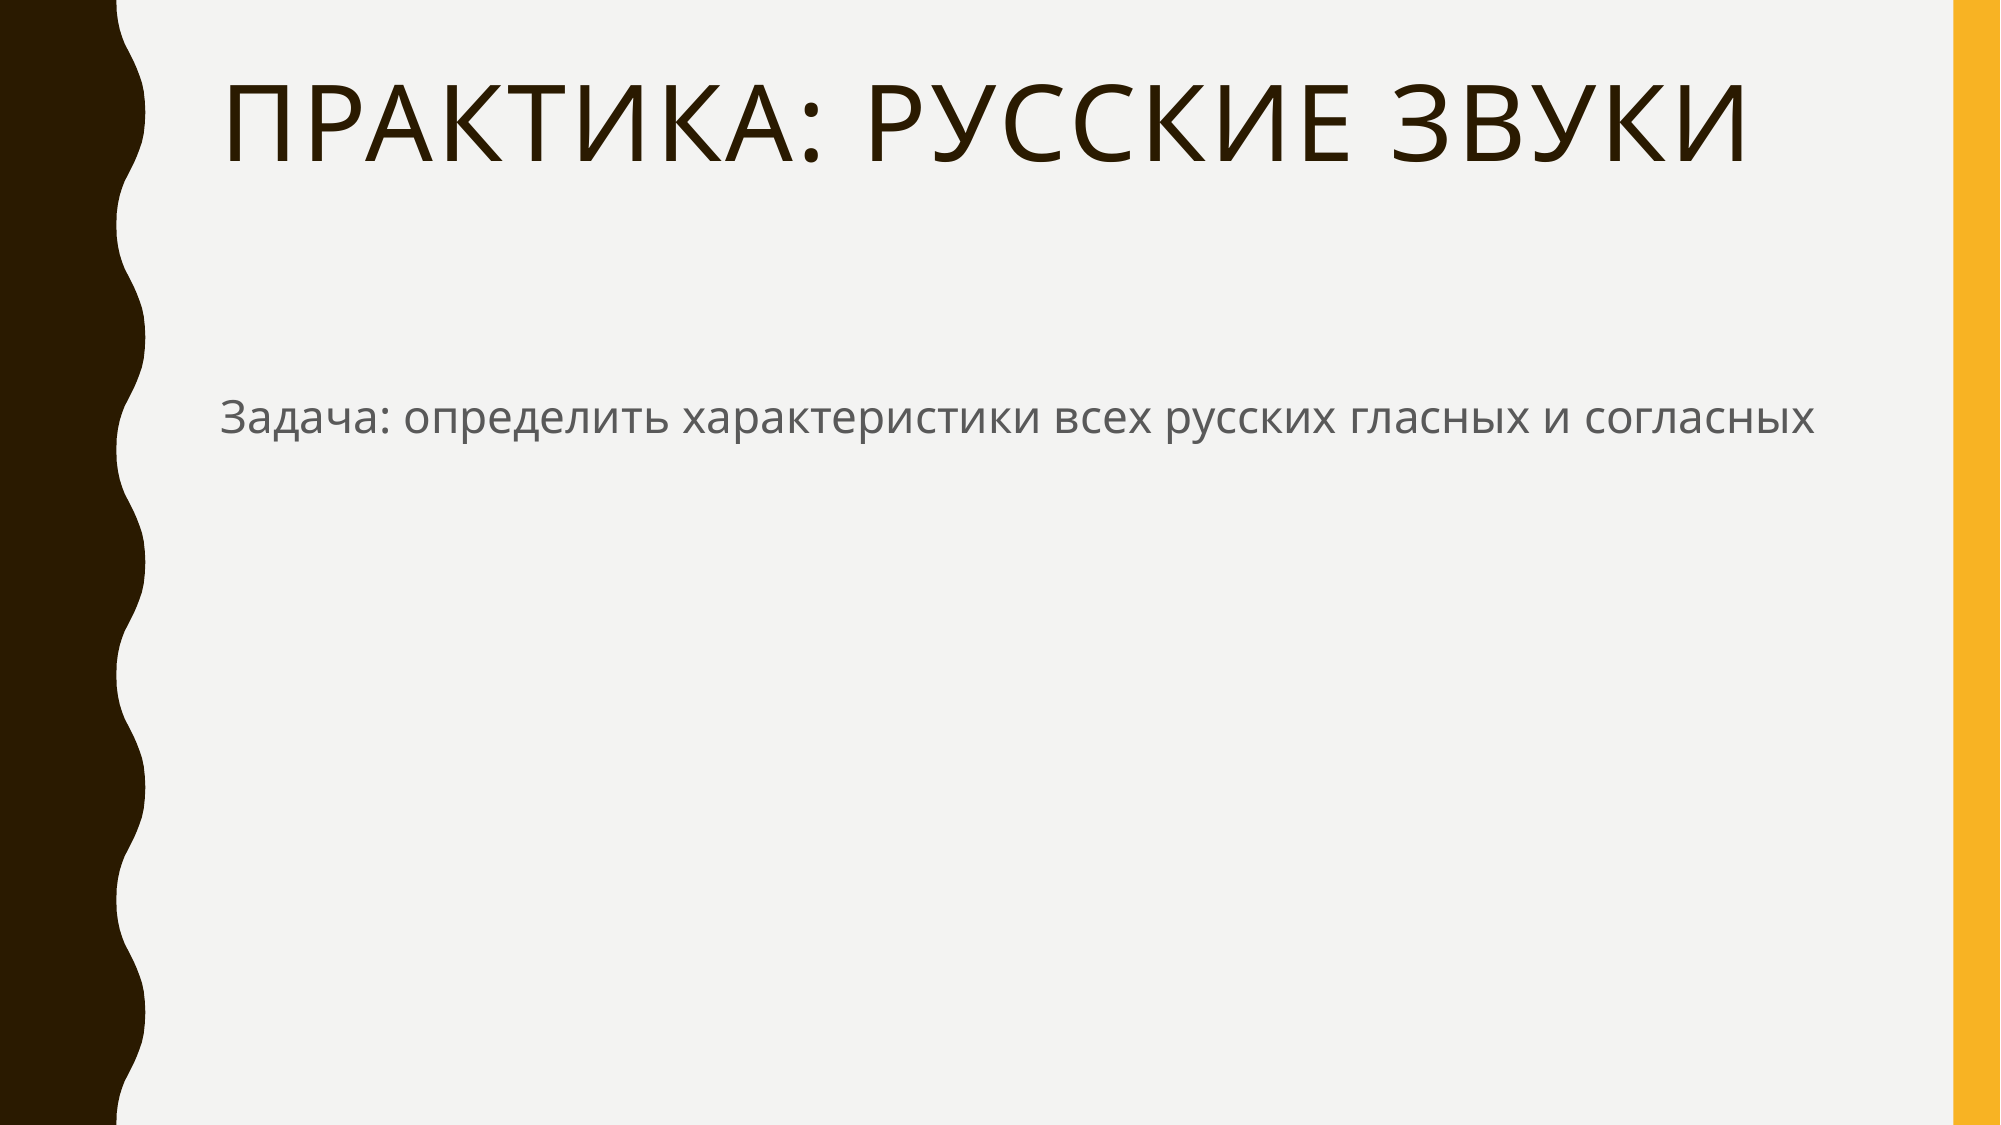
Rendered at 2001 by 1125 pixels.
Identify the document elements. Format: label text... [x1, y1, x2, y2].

title Практика: Русские звуки [205, 62, 1875, 308]
list Задача: определить характеристики всех русских гласных и согласных [205, 375, 1875, 965]
